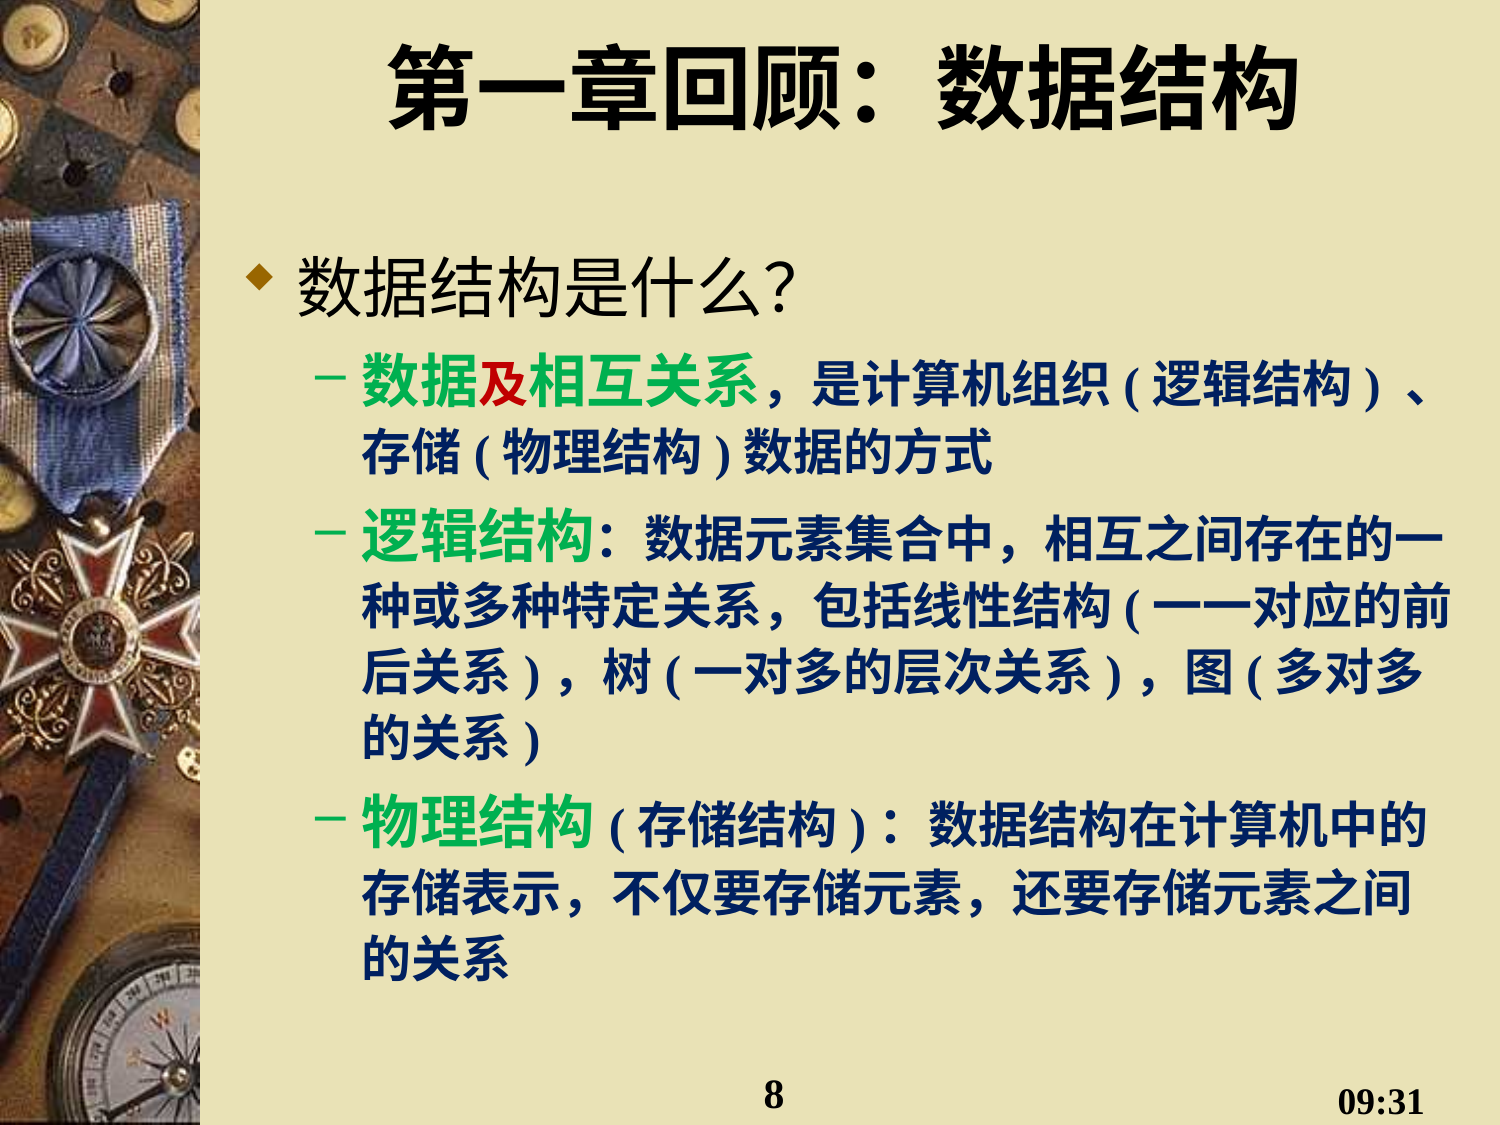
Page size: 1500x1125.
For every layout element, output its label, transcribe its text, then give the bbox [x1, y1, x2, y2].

list 数据结构是什么？ 数据及相互关系，是计算机组织(逻辑结构) 、存储(物理结构)数据的方式 逻辑结构：数据元素集合中，相互之间存在的一种或多种特定关系，包括线性结构(一一对应的前后关系)，树(一对多的层次关系)，图(多对多的关系) 物理结构(存储结构)：数据结构在计算机中的存储表示，不仅要存储元素，还要存储元素之间的关系 [225, 230, 1475, 906]
title 第一章回顾：数据结构 [225, 0, 1463, 180]
picture [0, 0, 200, 1125]
